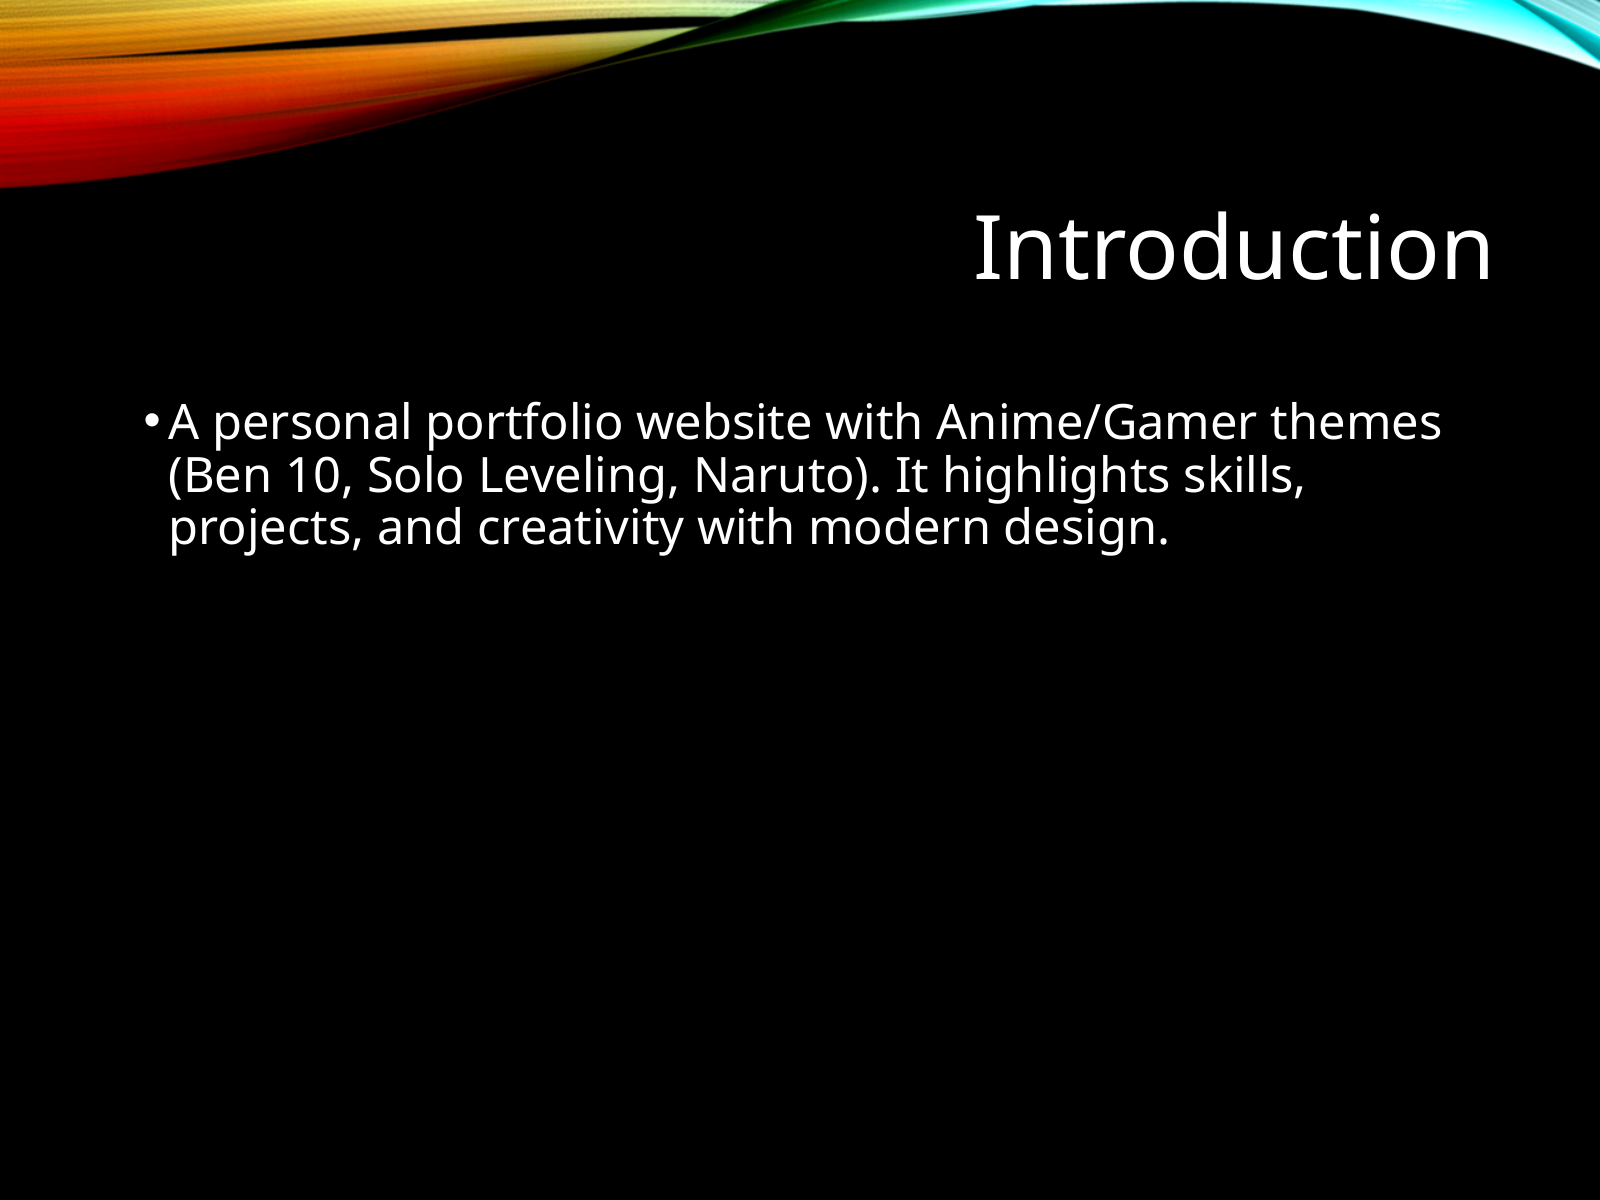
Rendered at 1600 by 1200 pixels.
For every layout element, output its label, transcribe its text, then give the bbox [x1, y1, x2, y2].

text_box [0, 0, 1600, 190]
text_box A personal portfolio website with Anime/Gamer themes (Ben 10, Solo Leveling, Naruto). It highlights skills, projects, and creativity with modern design. [118, 396, 1481, 555]
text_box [379, 133, 1497, 361]
